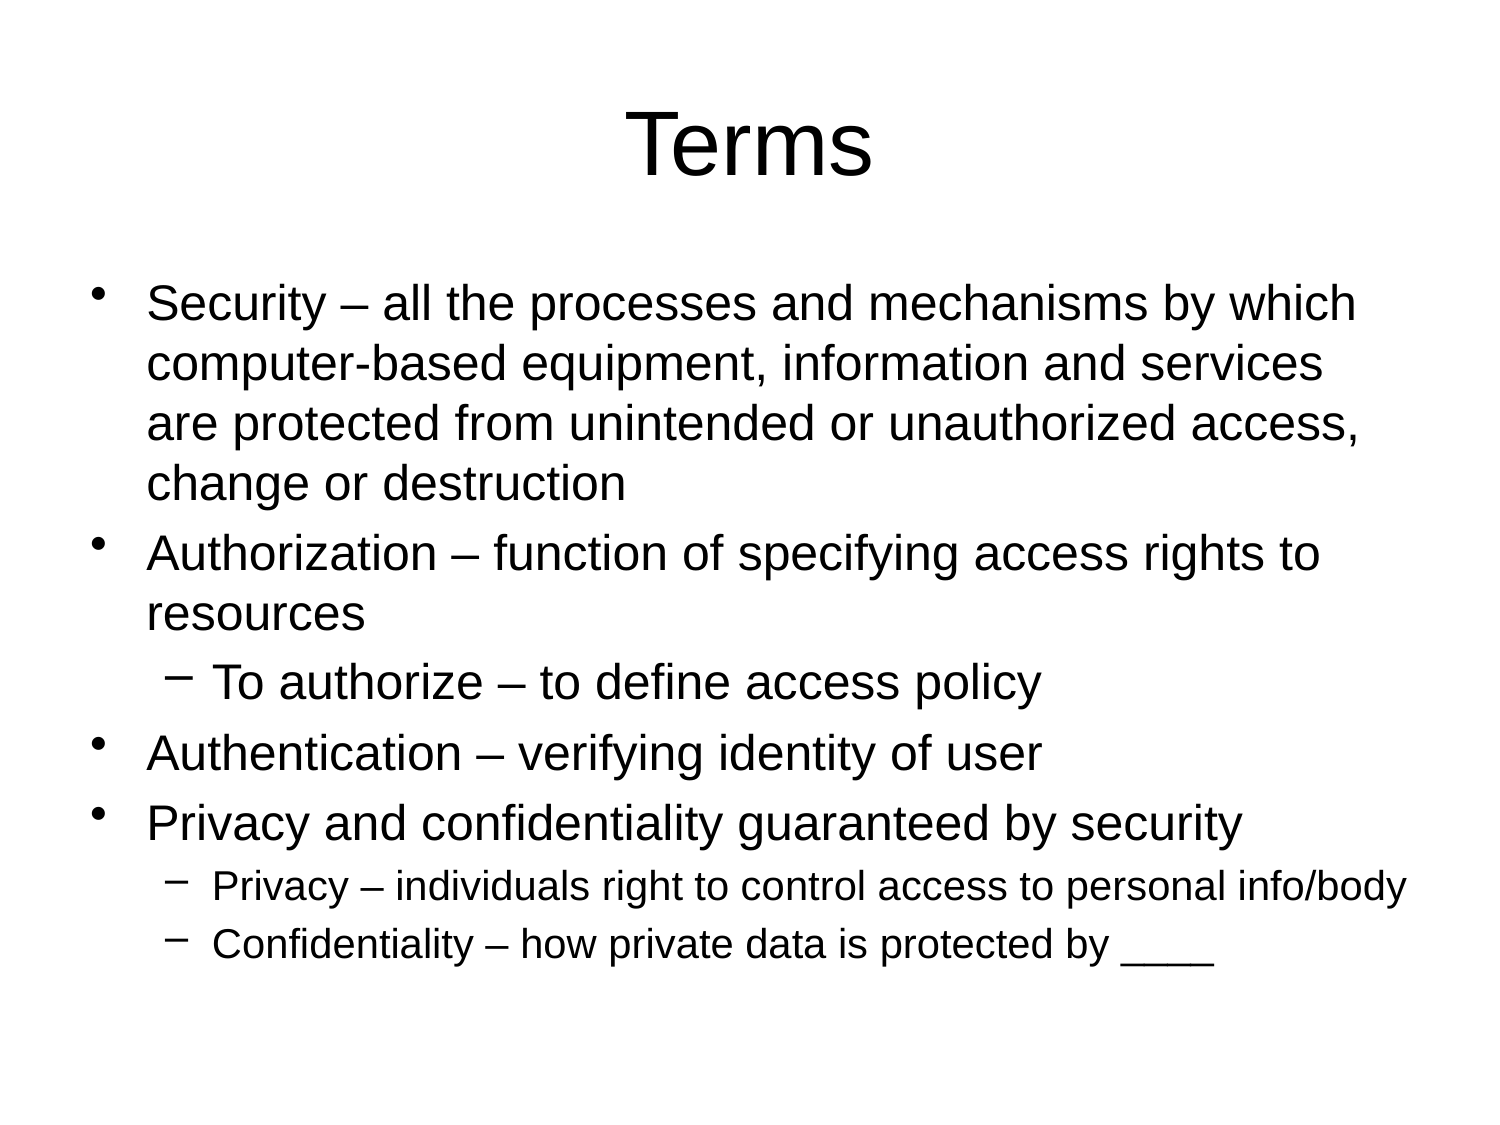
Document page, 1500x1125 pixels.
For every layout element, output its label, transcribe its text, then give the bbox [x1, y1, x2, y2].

title Terms [75, 45, 1425, 233]
list Security – all the processes and mechanisms by which computer-based equipment, information and services are protected from unintended or unauthorized access, change or destruction Authorization – function of specifying access rights to resources To authorize – to define access policy Authentication – verifying identity of user Privacy and confidentiality guaranteed by security Privacy – individuals right to control access to personal info/body Confidentiality – how private data is protected by ____ [75, 262, 1425, 1005]
